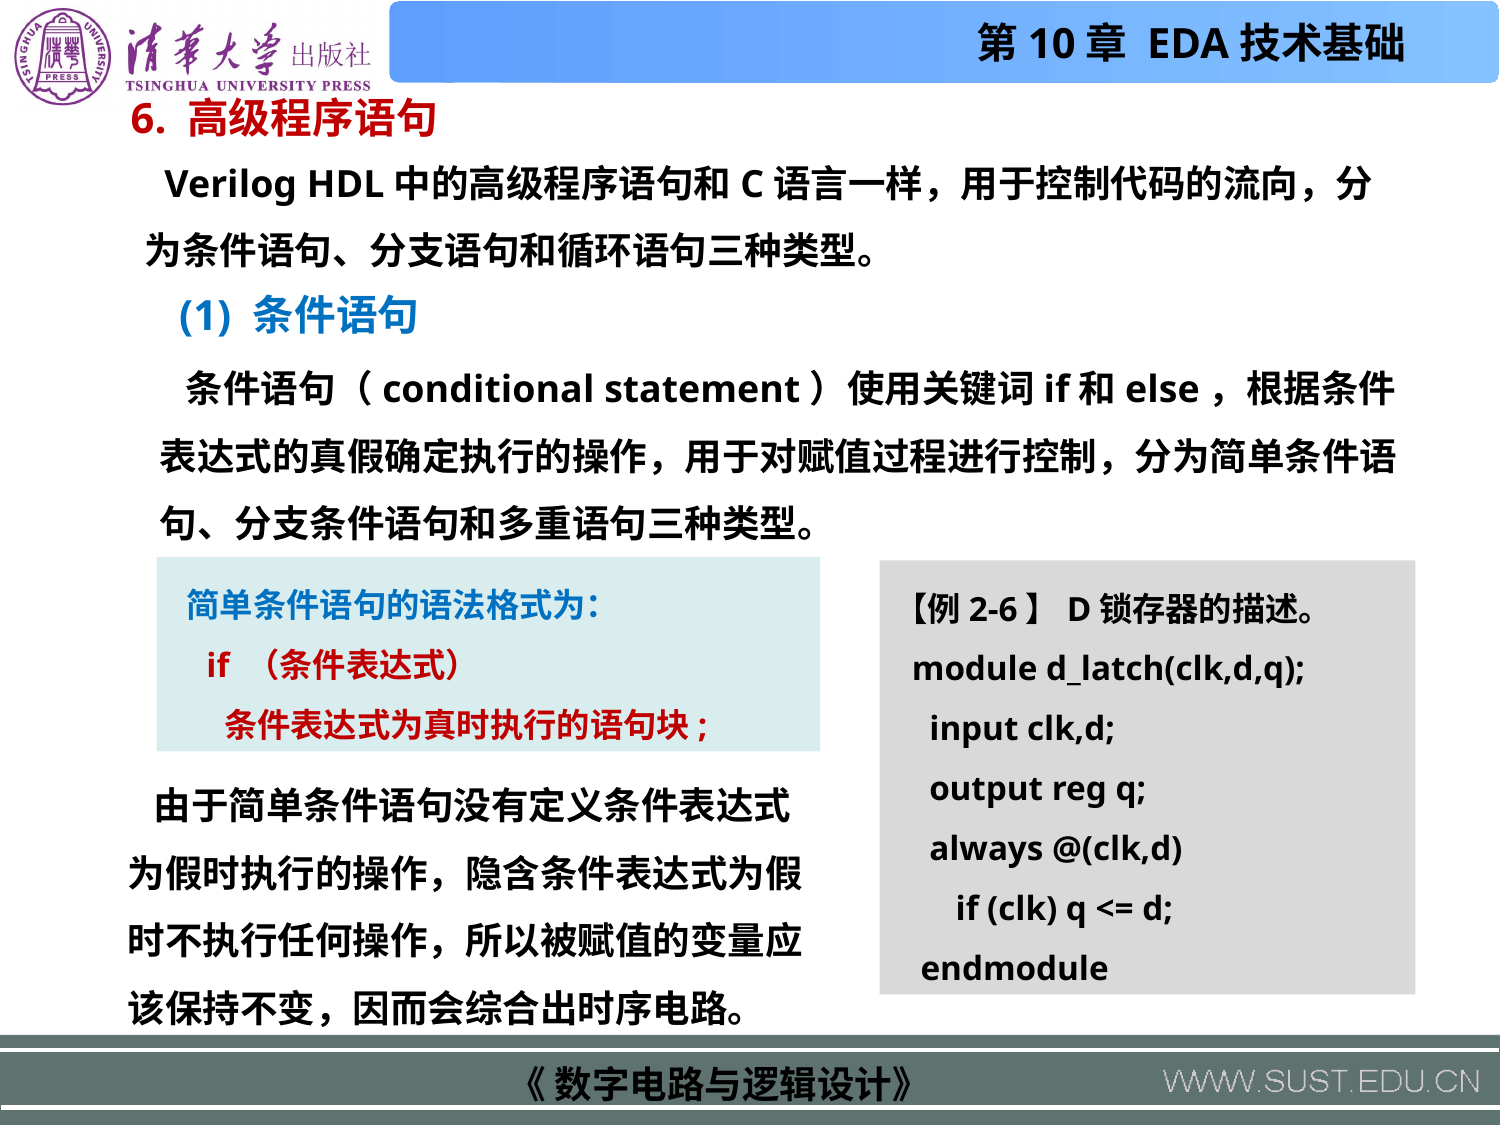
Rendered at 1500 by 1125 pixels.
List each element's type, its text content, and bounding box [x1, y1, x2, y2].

text_box 【例2-6】D锁存器的描述。 module d_latch(clk,d,q); input clk,d; output reg q; always @(clk,d) if (clk) q <= d; endmodule [879, 560, 1416, 995]
text_box 由于简单条件语句没有定义条件表达式为假时执行的操作，隐含条件表达式为假时不执行任何操作，所以被赋值的变量应该保持不变，因而会综合出时序电路。 [112, 752, 843, 1038]
text_box 条件语句（conditional statement）使用关键词if和else，根据条件表达式的真假确定执行的操作，用于对赋值过程进行控制，分为简单条件语句、分支条件语句和多重语句三种类型。 [144, 335, 1431, 553]
text_box 6. 高级程序语句 [115, 84, 453, 150]
picture [10, 0, 374, 116]
text_box 简单条件语句的语法格式为： if （条件表达式） 条件表达式为真时执行的语句块; [156, 556, 821, 752]
text_box (1) 条件语句 [164, 281, 435, 335]
text_box Verilog HDL中的高级程序语句和C语言一样，用于控制代码的流向，分为条件语句、分支语句和循环语句三种类型。 [130, 130, 1416, 280]
text_box (3) 字符串 [1151, 1057, 1492, 1105]
